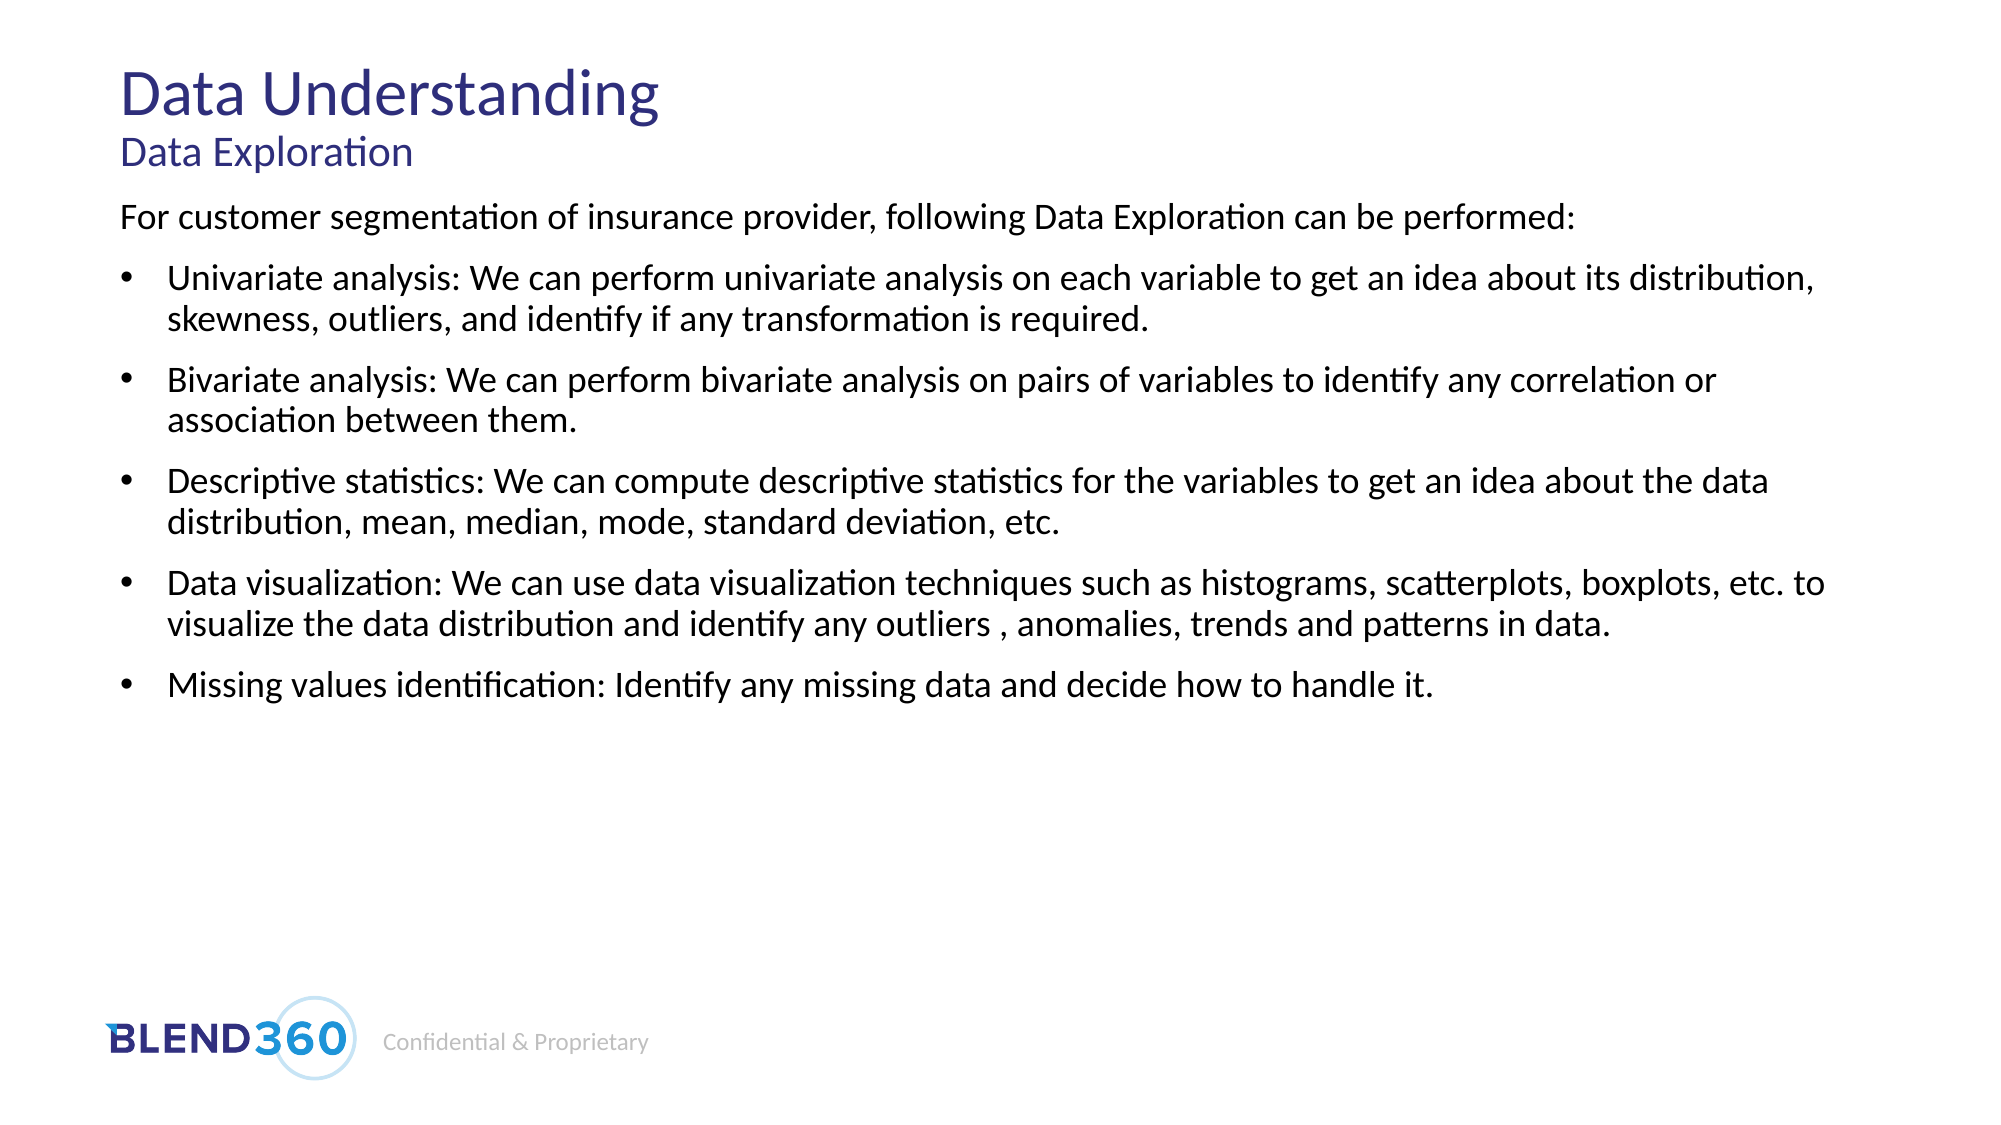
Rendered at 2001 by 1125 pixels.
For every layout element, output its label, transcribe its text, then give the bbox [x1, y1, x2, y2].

picture [99, 988, 363, 1088]
list Data Exploration For customer segmentation of insurance provider, following Data Exploration can be performed: Univariate analysis: We can perform univariate analysis on each variable to get an idea about its distribution, skewness, outliers, and identify if any transformation is required. Bivariate analysis: We can perform bivariate analysis on pairs of variables to identify any correlation or association between them. Descriptive statistics: We can compute descriptive statistics for the variables to get an idea about the data distribution, mean, median, mode, standard deviation, etc. Data visualization: We can use data visualization techniques such as histograms, scatterplots, boxplots, etc. to visualize the data distribution and identify any outliers , anomalies, trends and patterns in data. Missing values identification: Identify any missing data and decide how to handle it. [105, 121, 1907, 970]
title Data Understanding [105, 57, 1908, 131]
